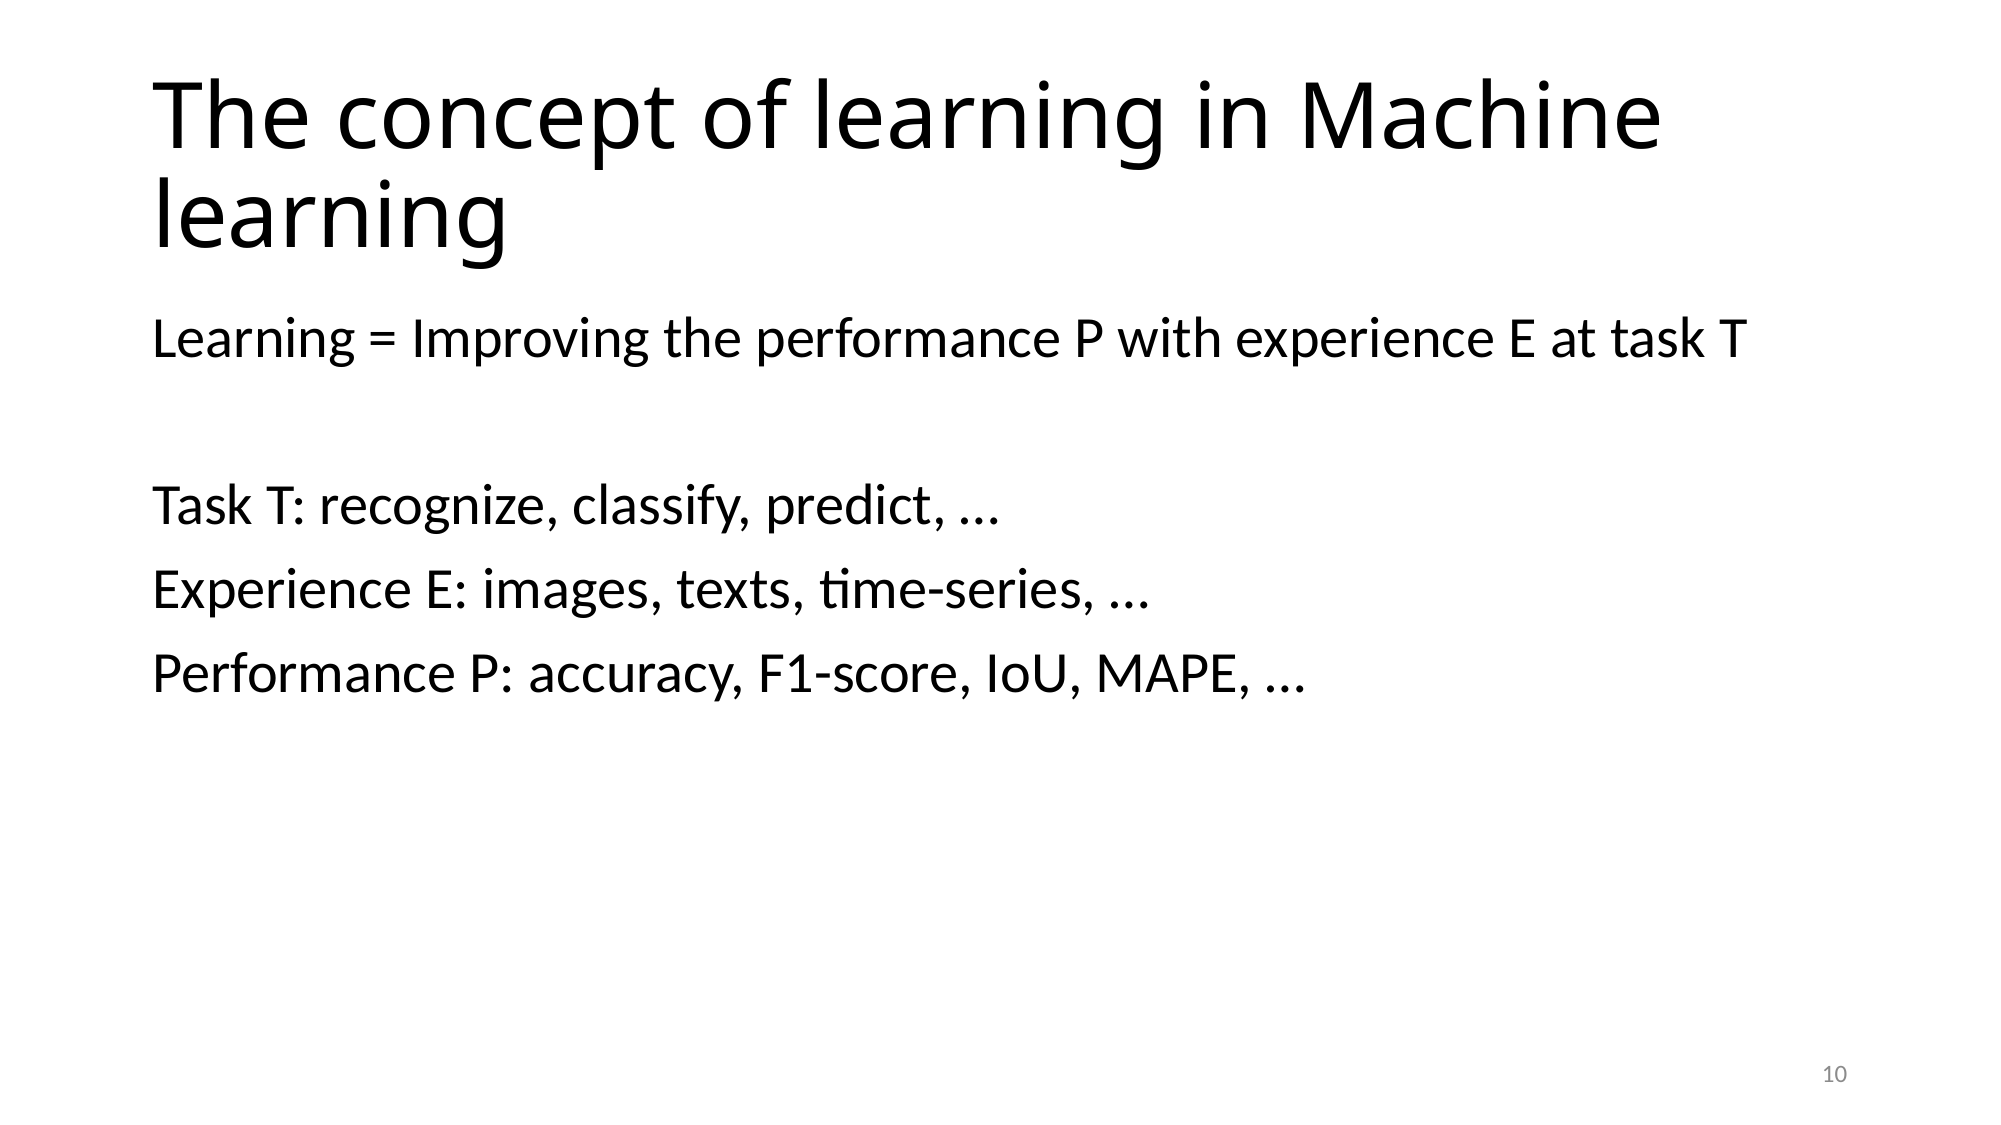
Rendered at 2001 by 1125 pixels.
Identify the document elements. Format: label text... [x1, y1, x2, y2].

title The concept of learning in Machine learning [137, 59, 1863, 278]
list Learning = Improving the performance P with experience E at task T Task T: recognize, classify, predict, … Experience E: images, texts, time-series, … Performance P: accuracy, F1-score, IoU, MAPE, … [137, 299, 1863, 1014]
slide_number 10 [1412, 1042, 1863, 1103]
